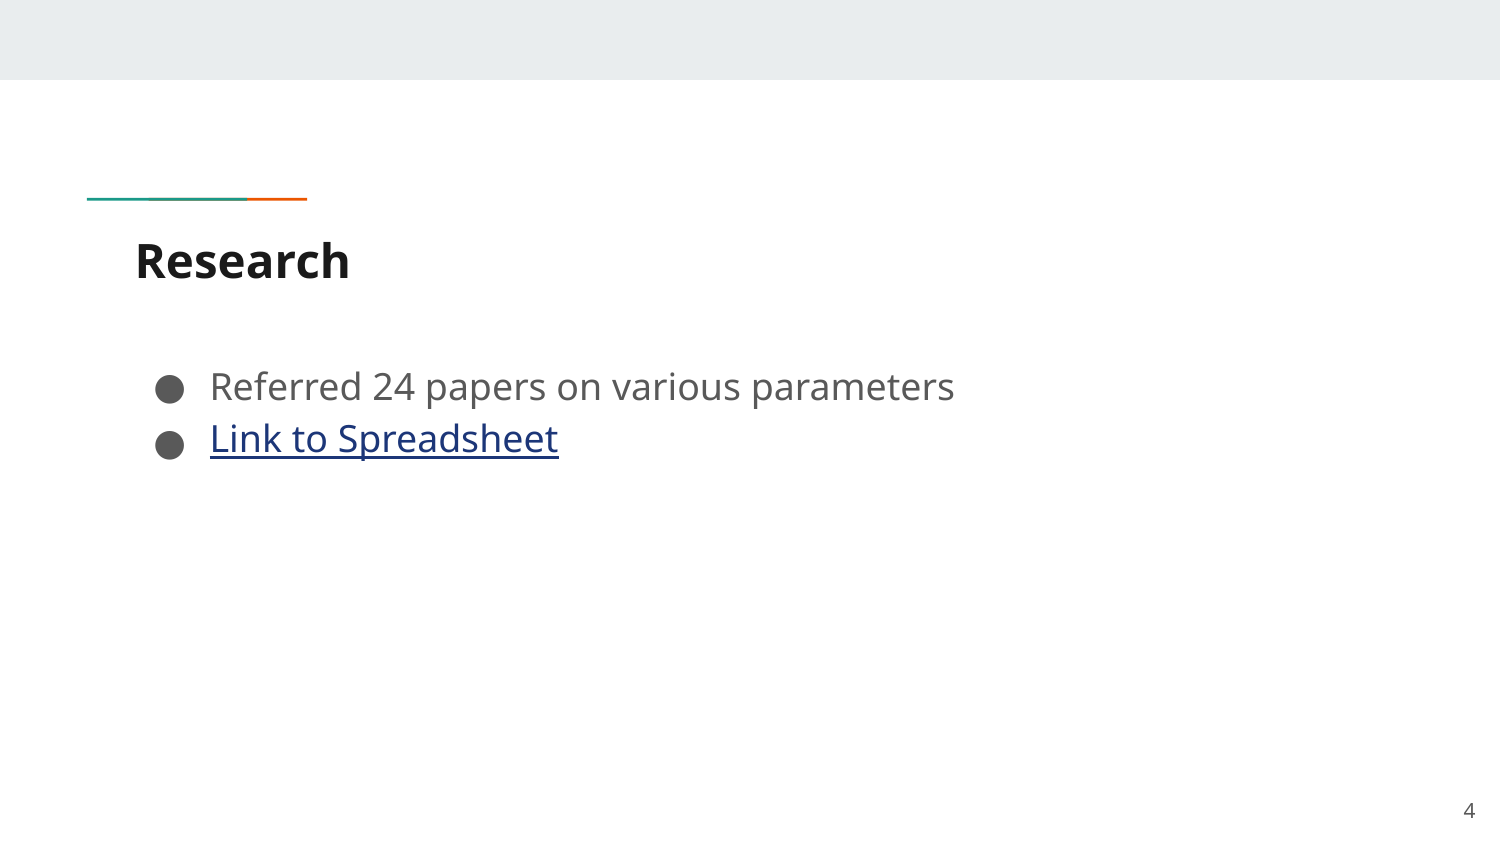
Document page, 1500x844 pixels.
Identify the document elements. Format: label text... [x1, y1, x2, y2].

title Research [119, 216, 1381, 305]
list Referred 24 papers on various parameters Link to Spreadsheet [119, 341, 1381, 712]
slide_number ‹#› [1400, 779, 1491, 844]
